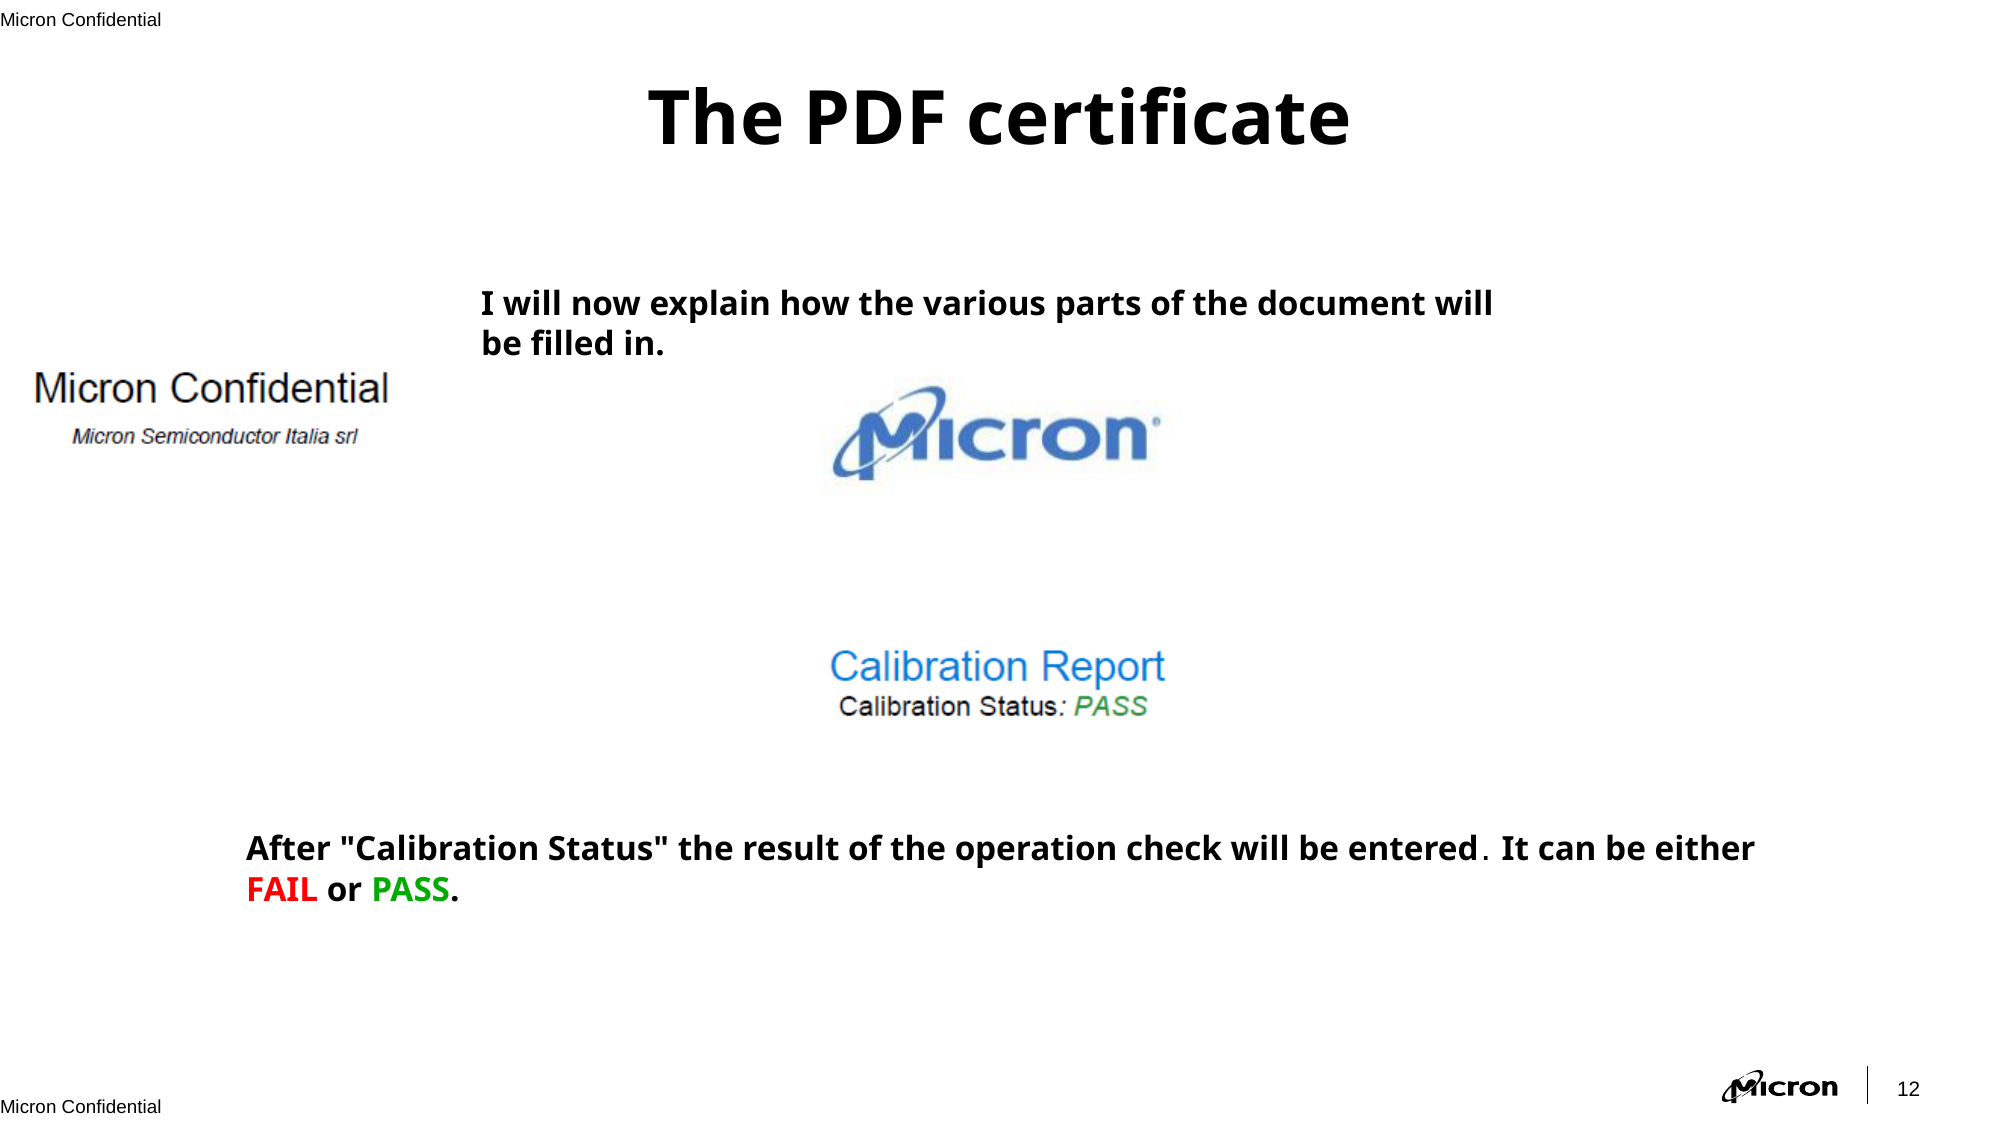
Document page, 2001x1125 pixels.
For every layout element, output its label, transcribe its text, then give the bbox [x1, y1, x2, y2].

picture [0, 336, 2000, 824]
text_box After "Calibration Status" the result of the operation check will be entered. It can be either FAIL or PASS. [245, 824, 1776, 909]
title The PDF certificate [79, 79, 1920, 167]
text_box I will now explain how the various parts of the document will be filled in. [466, 275, 1555, 336]
